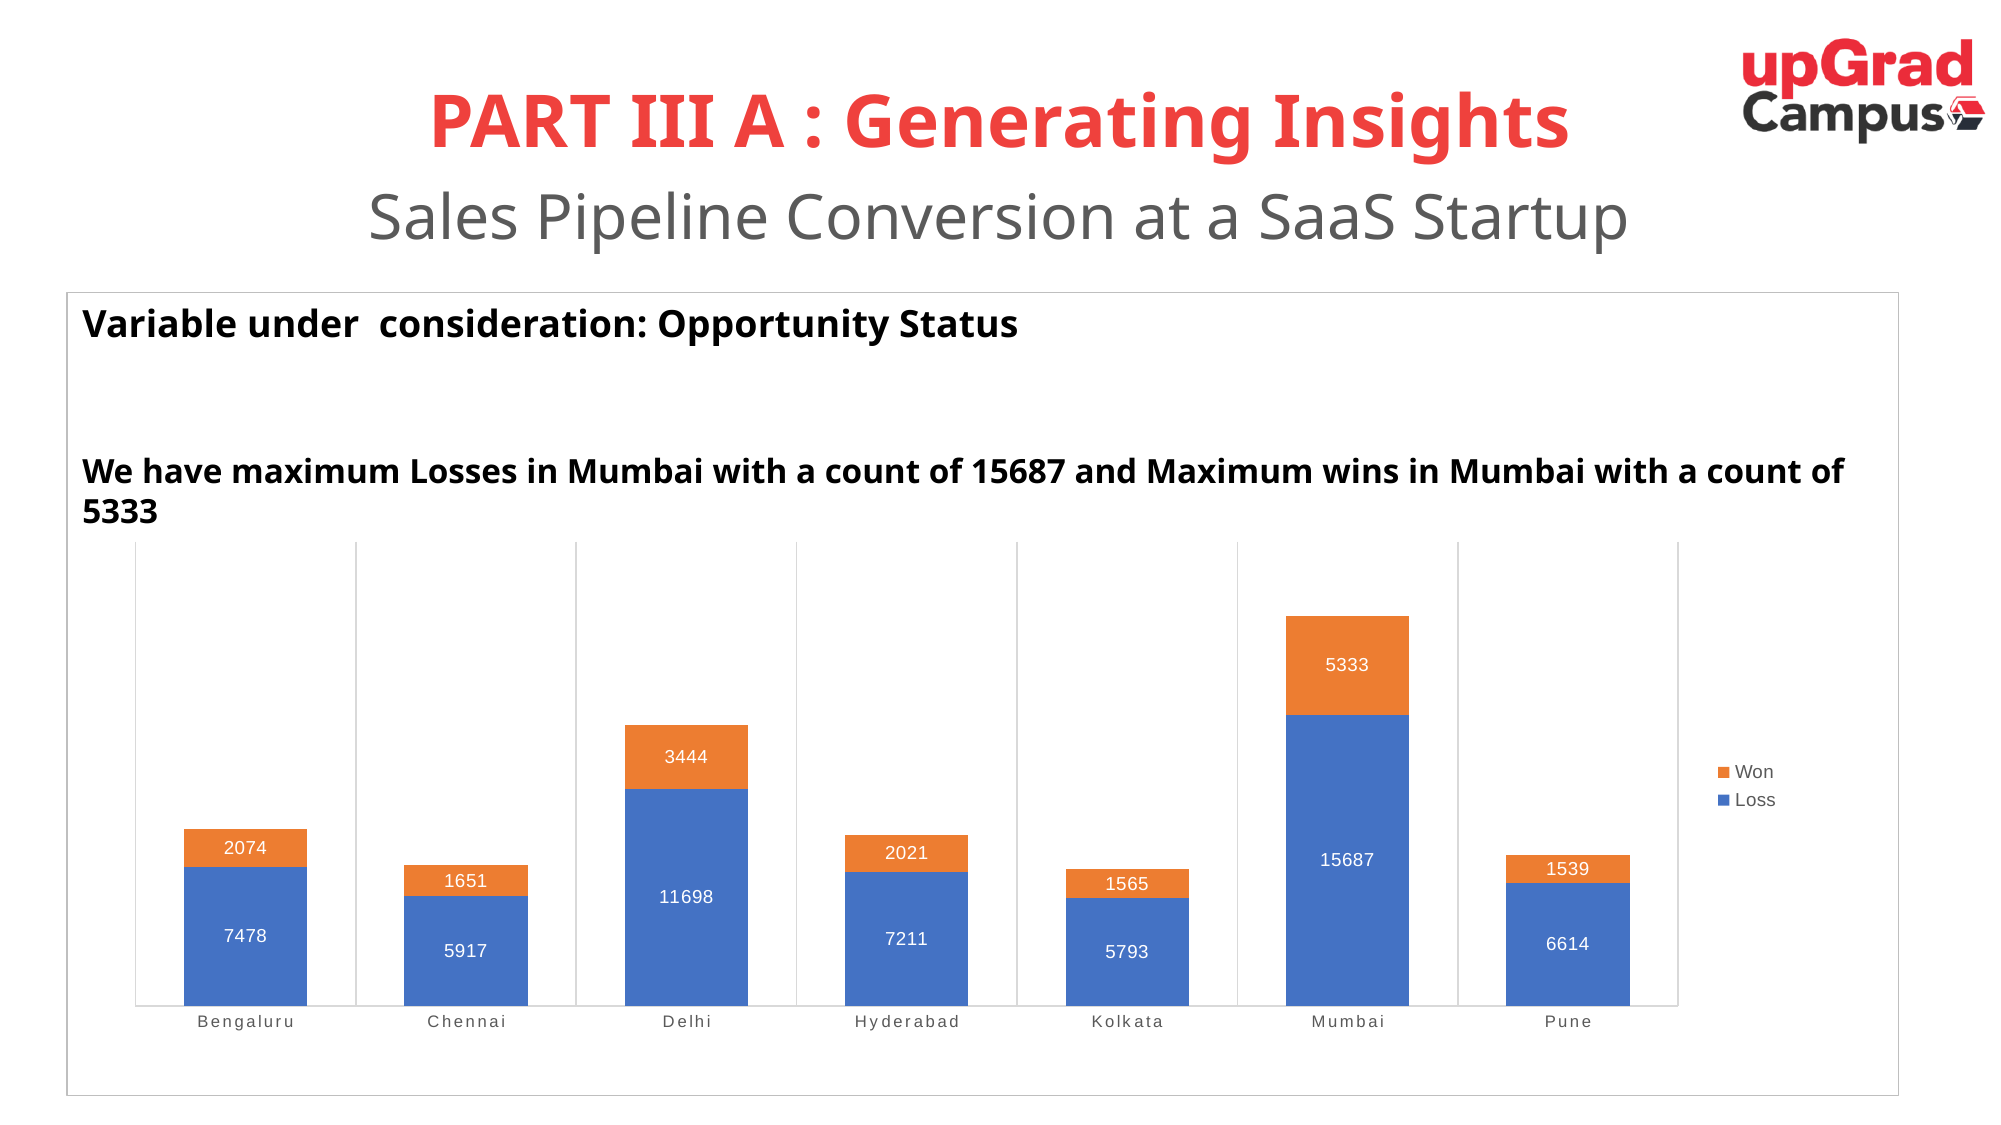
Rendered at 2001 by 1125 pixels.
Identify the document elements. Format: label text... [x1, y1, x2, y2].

chart [101, 531, 1795, 1042]
title PART III A : Generating Insights Sales Pipeline Conversion at a SaaS Startup [137, 59, 1863, 278]
picture [1737, 29, 1988, 151]
text_box Variable under consideration: Opportunity Status We have maximum Losses in Mumbai with a count of 15687 and Maximum wins in Mumbai with a count of 5333 [67, 292, 1899, 1096]
